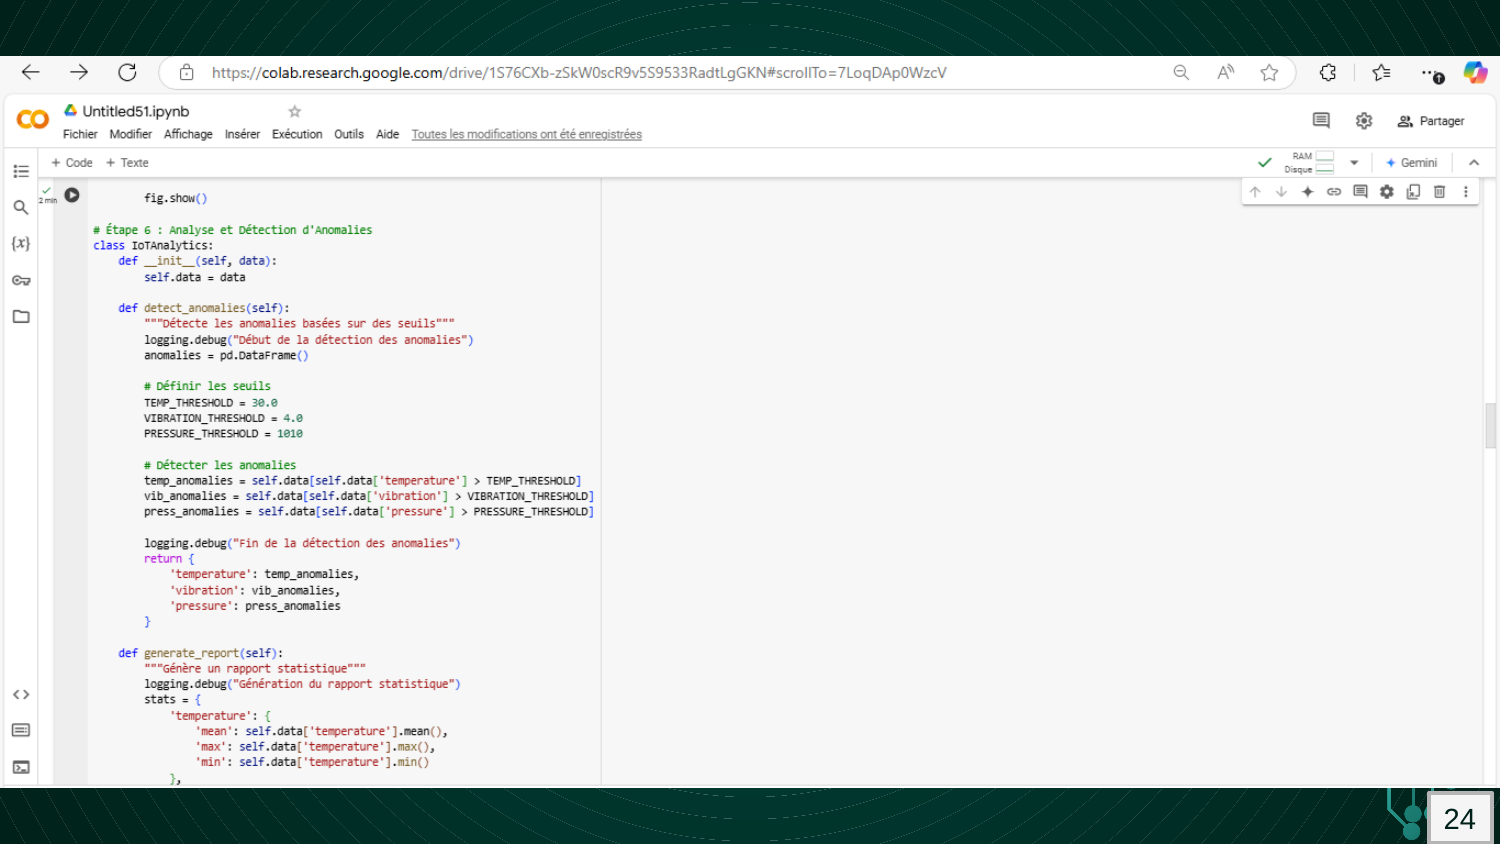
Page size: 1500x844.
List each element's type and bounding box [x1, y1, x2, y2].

text_box [1327, 795, 1500, 844]
picture [0, 55, 1500, 788]
